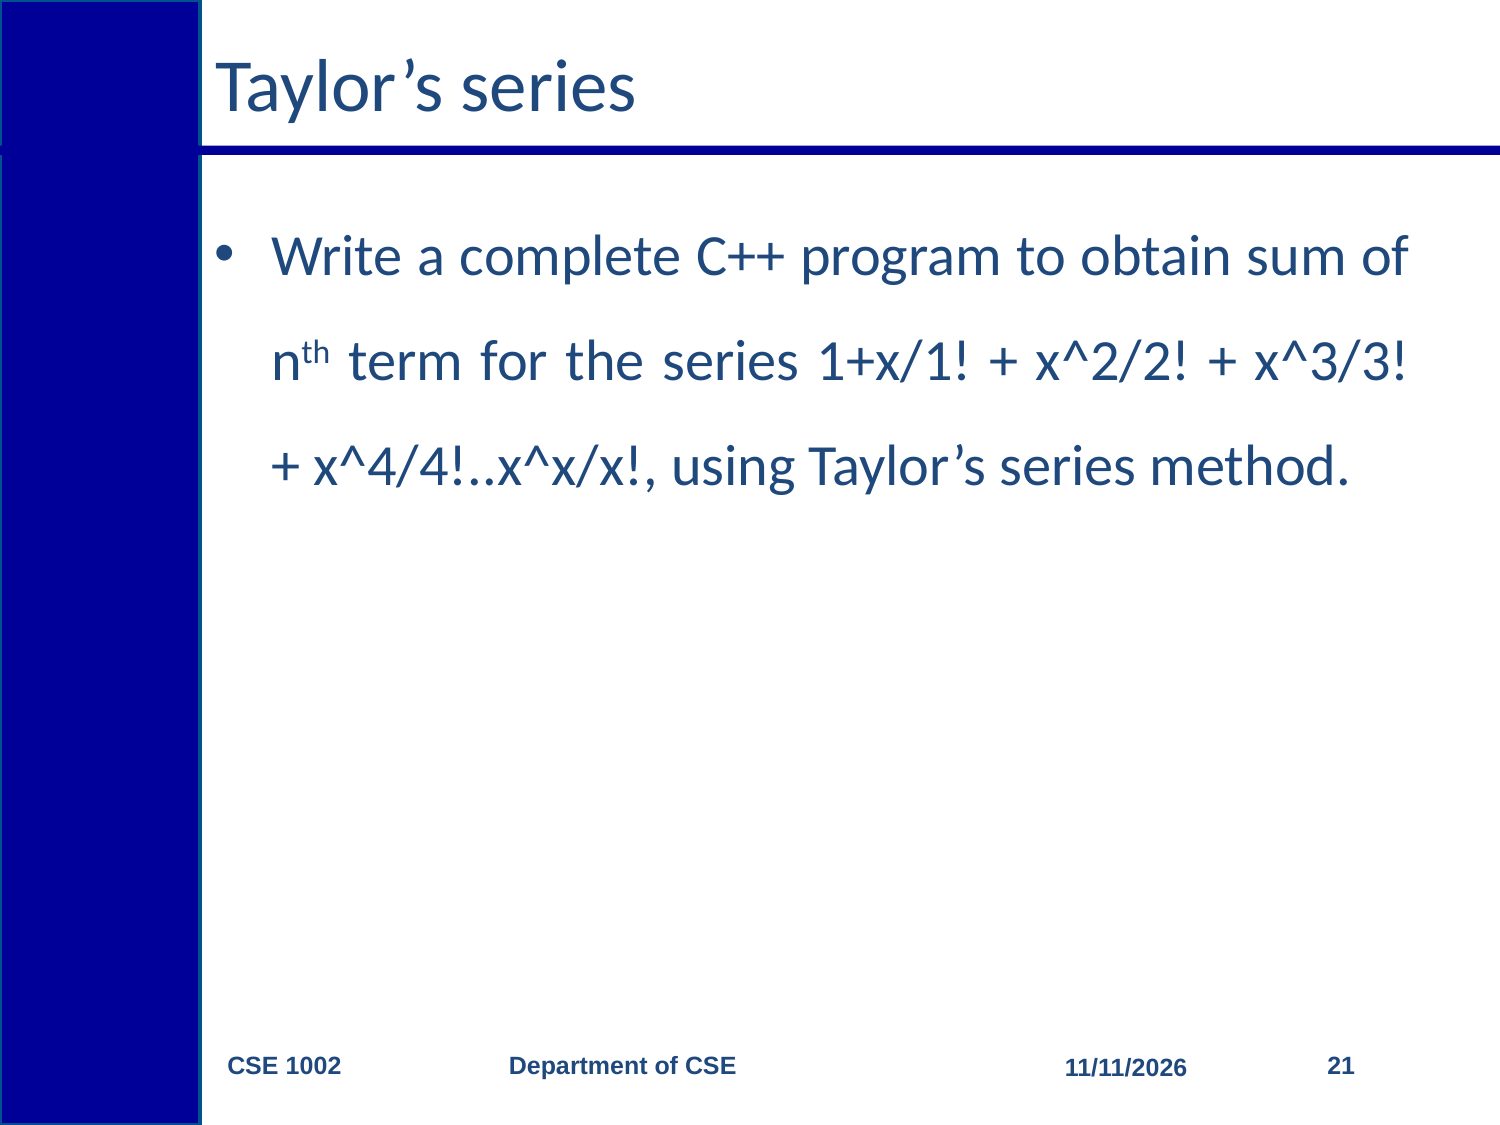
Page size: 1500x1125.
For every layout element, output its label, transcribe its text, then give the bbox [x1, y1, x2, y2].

title Taylor’s series [200, 24, 1375, 138]
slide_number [1050, 1043, 1313, 1104]
list Write a complete C++ program to obtain sum of nth term for the series 1+x/1! + x^2/2! + x^3/3! + x^4/4!..x^x/x!, using Taylor’s series method. [200, 174, 1425, 1005]
slide_number 21 [1312, 1042, 1425, 1103]
footer CSE 1002 Department of CSE [212, 1042, 938, 1103]
